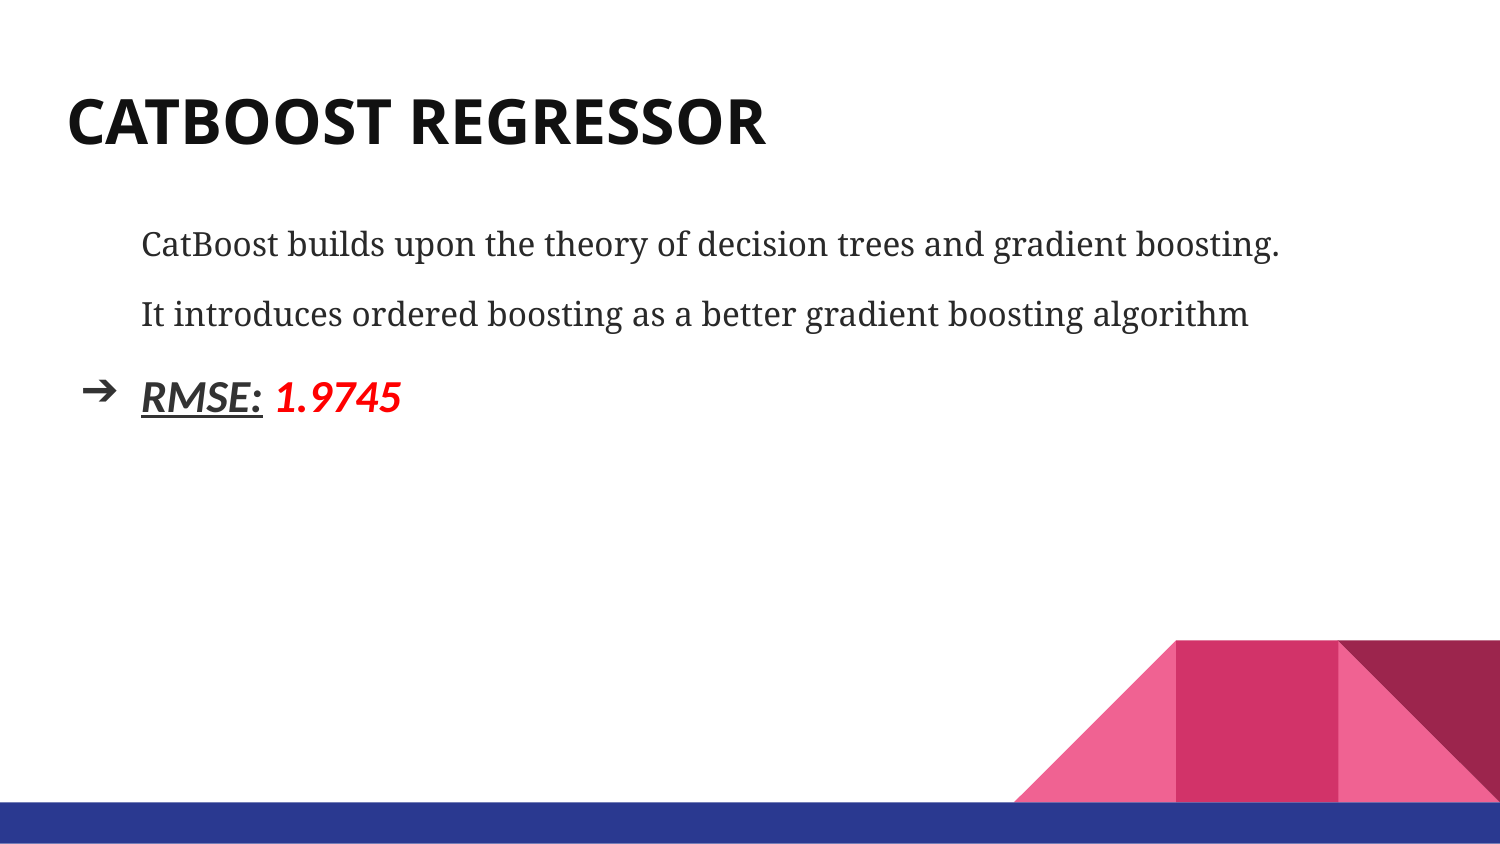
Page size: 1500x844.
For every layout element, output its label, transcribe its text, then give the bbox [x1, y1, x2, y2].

list CatBoost builds upon the theory of decision trees and gradient boosting. It introduces ordered boosting as a better gradient boosting algorithm RMSE: 1.9745 [51, 201, 1449, 750]
title CATBOOST REGRESSOR [51, 67, 1449, 167]
